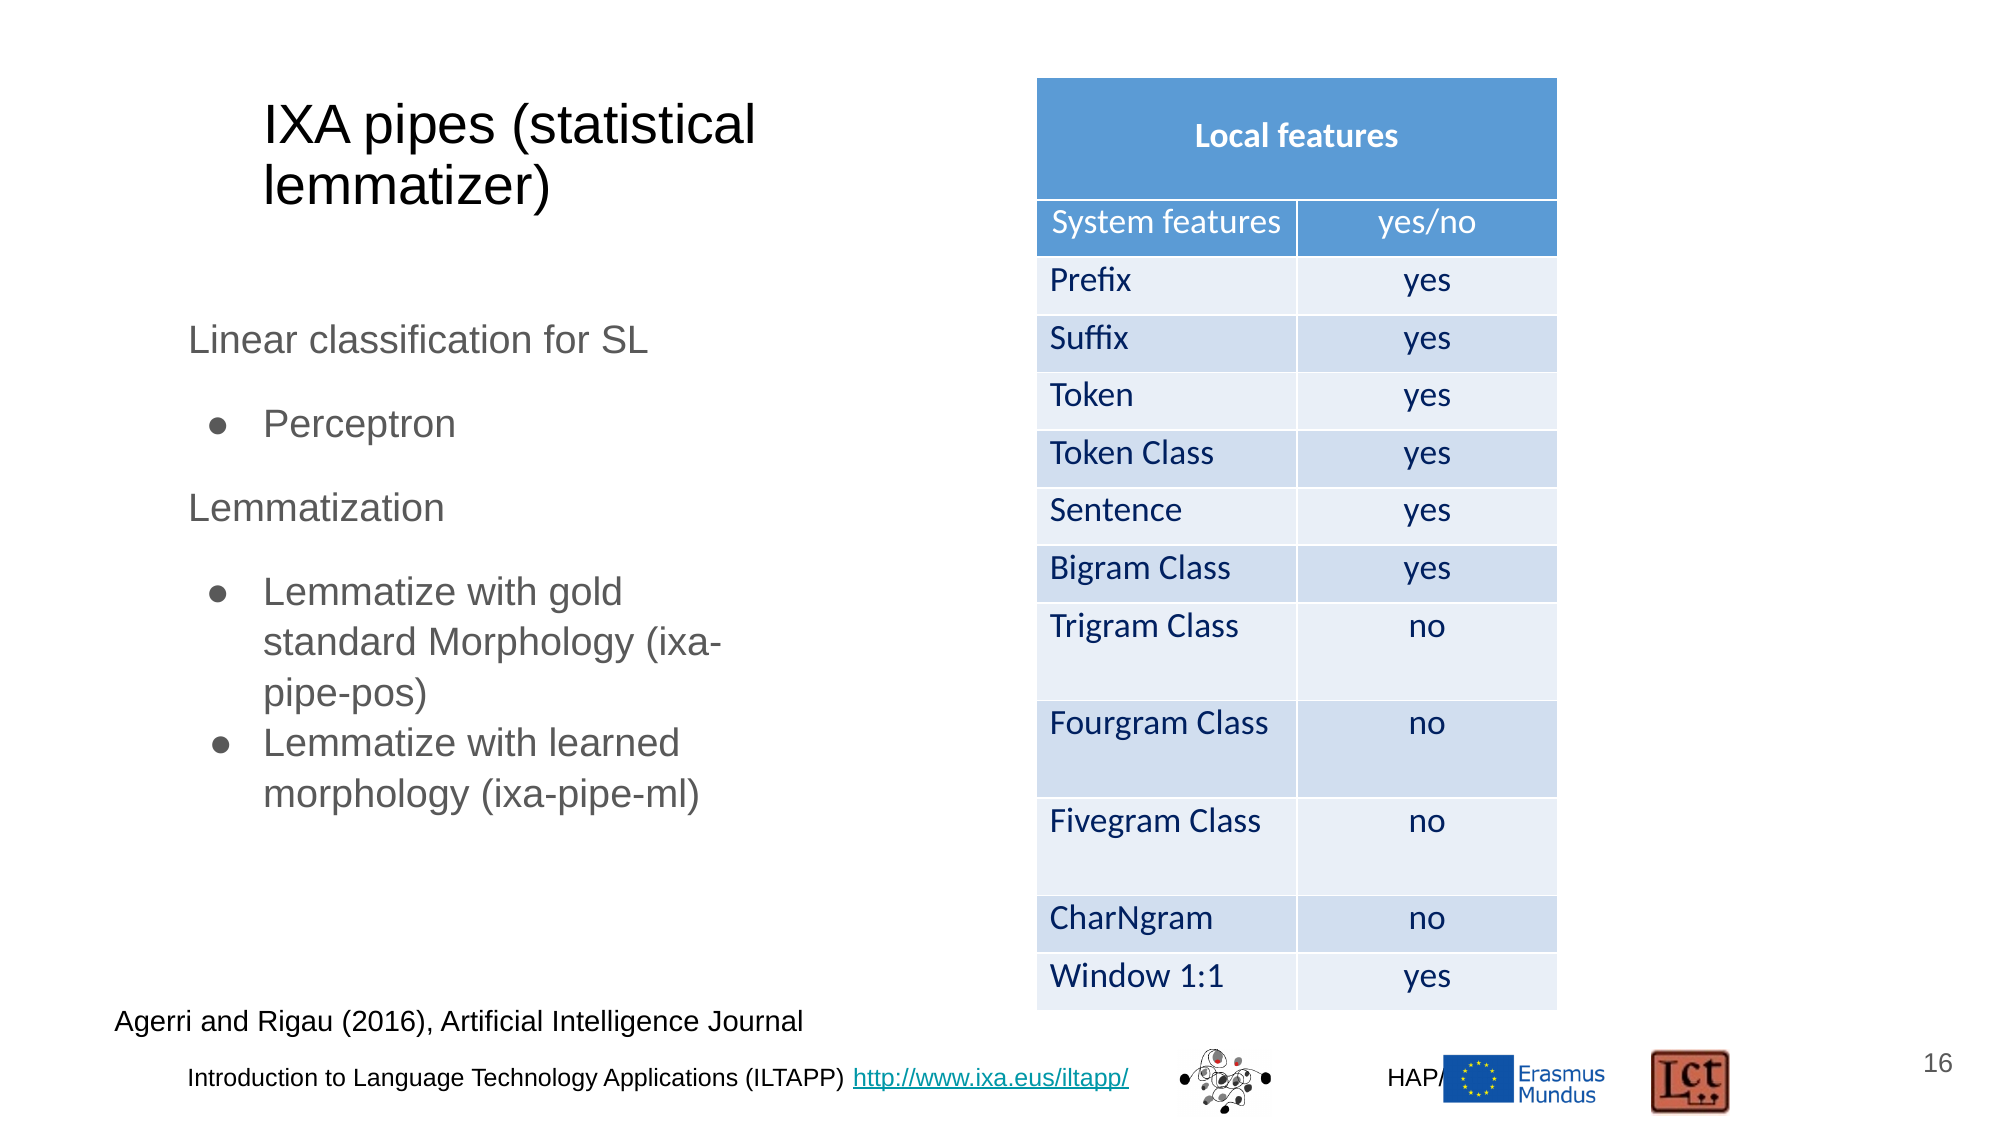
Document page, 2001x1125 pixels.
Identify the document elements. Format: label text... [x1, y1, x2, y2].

table_cell yes [1298, 489, 1557, 544]
table_cell System features [1037, 201, 1296, 256]
title IXA pipes (statistical lemmatizer) [243, 71, 858, 237]
table_cell yes [1298, 954, 1557, 1010]
slide_number ‹#› [1853, 1019, 1974, 1106]
table_cell yes/no [1298, 201, 1557, 256]
table_header Local features [1037, 78, 1557, 199]
table_cell Fourgram Class [1037, 701, 1296, 797]
table_cell yes [1298, 373, 1557, 429]
picture [1437, 1048, 1620, 1120]
table_cell Suffix [1037, 316, 1296, 372]
list Linear classification for SL Perceptron Lemmatization Lemmatize with gold standard Morphology (ixa-pipe-pos) Lemmatize with learned morphology (ixa-pipe-ml) [168, 291, 783, 986]
table_cell Sentence [1037, 489, 1296, 544]
table_cell Trigram Class [1037, 604, 1296, 700]
table_cell yes [1298, 258, 1557, 314]
picture [1177, 1049, 1272, 1117]
table_cell Token [1037, 373, 1296, 429]
table_cell yes [1298, 431, 1557, 487]
table_cell no [1298, 896, 1557, 952]
text_box Agerri and Rigau (2016), Artificial Intelligence Journal [99, 986, 876, 1052]
table_cell Window 1:1 [1037, 954, 1296, 1010]
table_cell no [1298, 604, 1557, 700]
picture [1651, 1049, 1730, 1116]
table_cell no [1298, 799, 1557, 895]
table_cell yes [1298, 546, 1557, 602]
table_cell Prefix [1037, 258, 1296, 314]
table_cell CharNgram [1037, 896, 1296, 952]
table_cell Token Class [1037, 431, 1296, 487]
table_cell no [1298, 701, 1557, 797]
table_cell Bigram Class [1037, 546, 1296, 602]
table_cell yes [1298, 316, 1557, 372]
table_cell Fivegram Class [1037, 799, 1296, 895]
